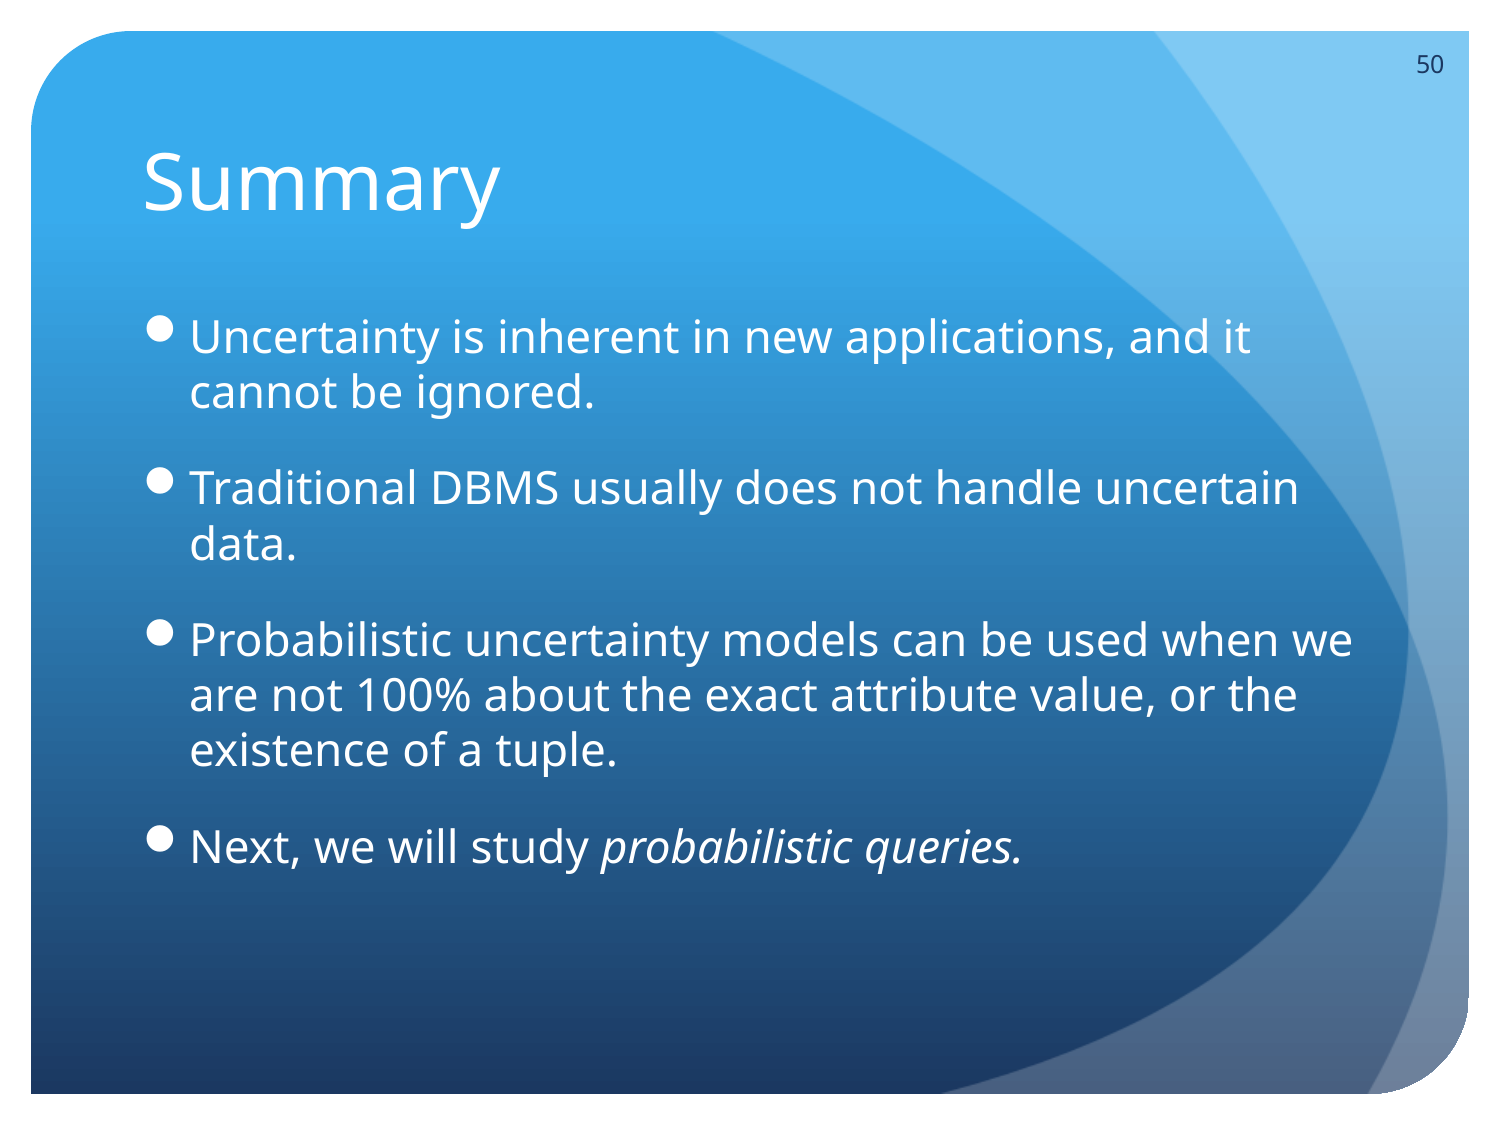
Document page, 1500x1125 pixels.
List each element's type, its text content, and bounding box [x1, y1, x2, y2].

slide_number 50 [1378, 36, 1460, 96]
list Uncertainty is inherent in new applications, and it cannot be ignored. Traditional DBMS usually does not handle uncertain data. Probabilistic uncertainty models can be used when we are not 100% about the exact attribute value, or the existence of a tuple. Next, we will study probabilistic queries. [127, 299, 1400, 991]
title Summary [127, 62, 1372, 234]
picture [24, 30, 1473, 1094]
